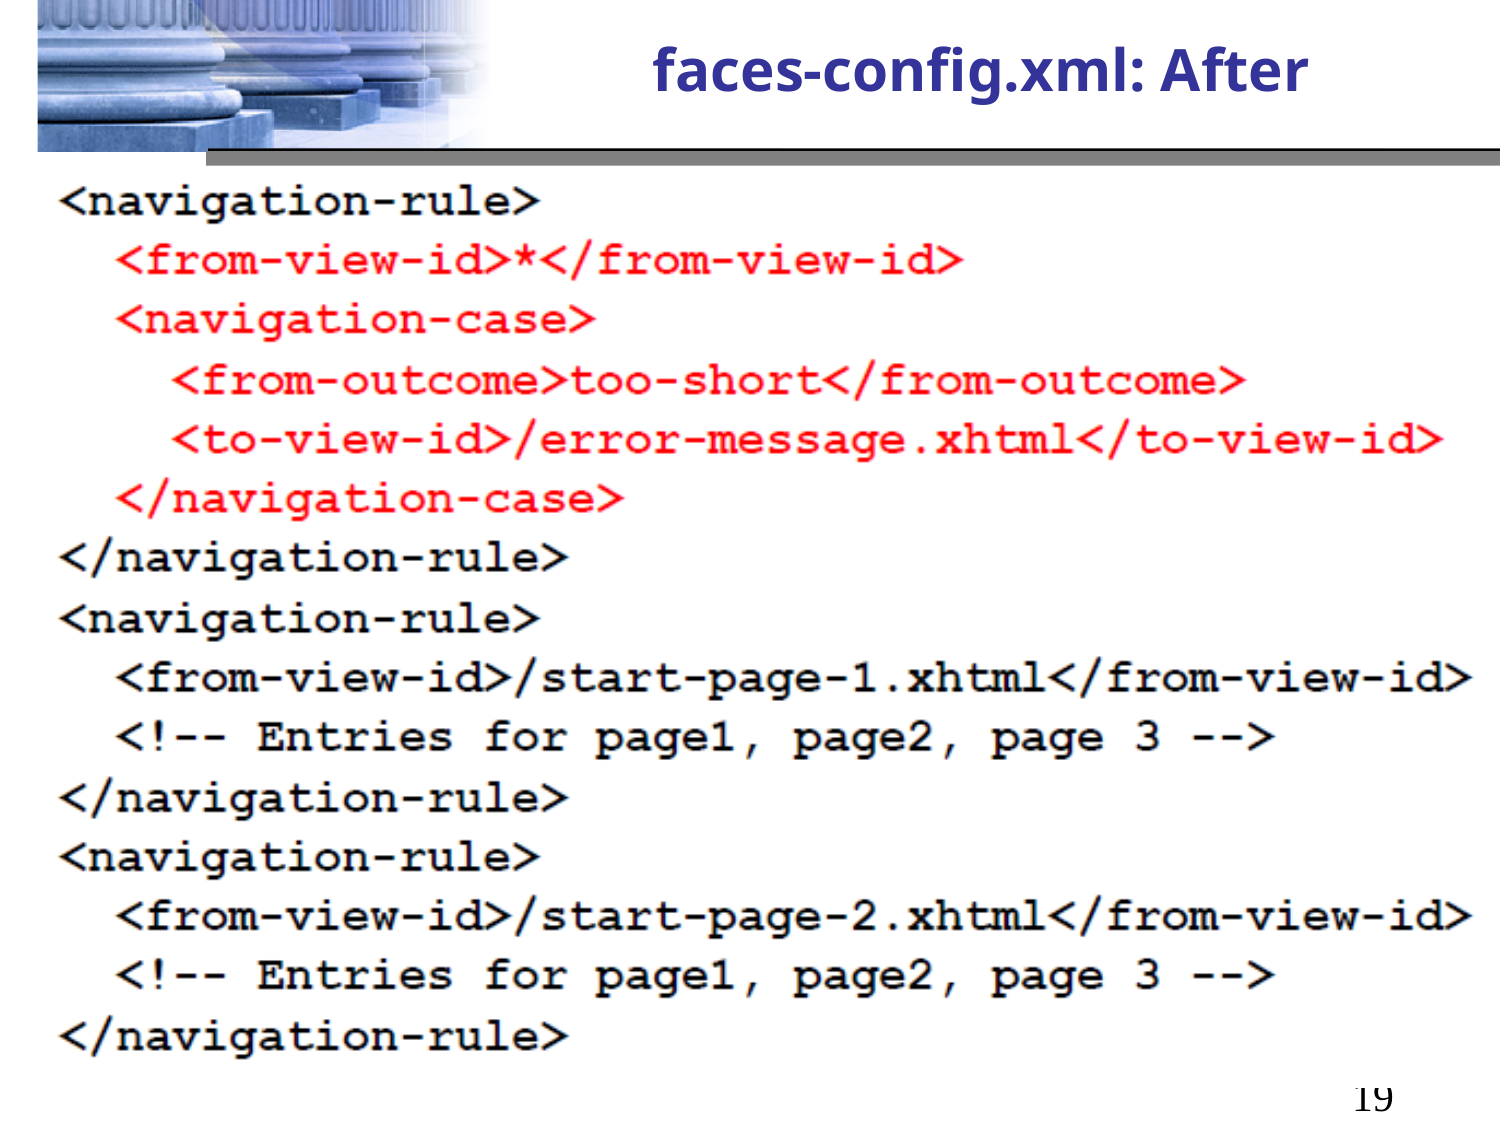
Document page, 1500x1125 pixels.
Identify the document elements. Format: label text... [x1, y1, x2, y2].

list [37, 174, 1481, 1088]
picture [37, 0, 462, 152]
title faces-config.xml: After [462, 0, 1500, 151]
